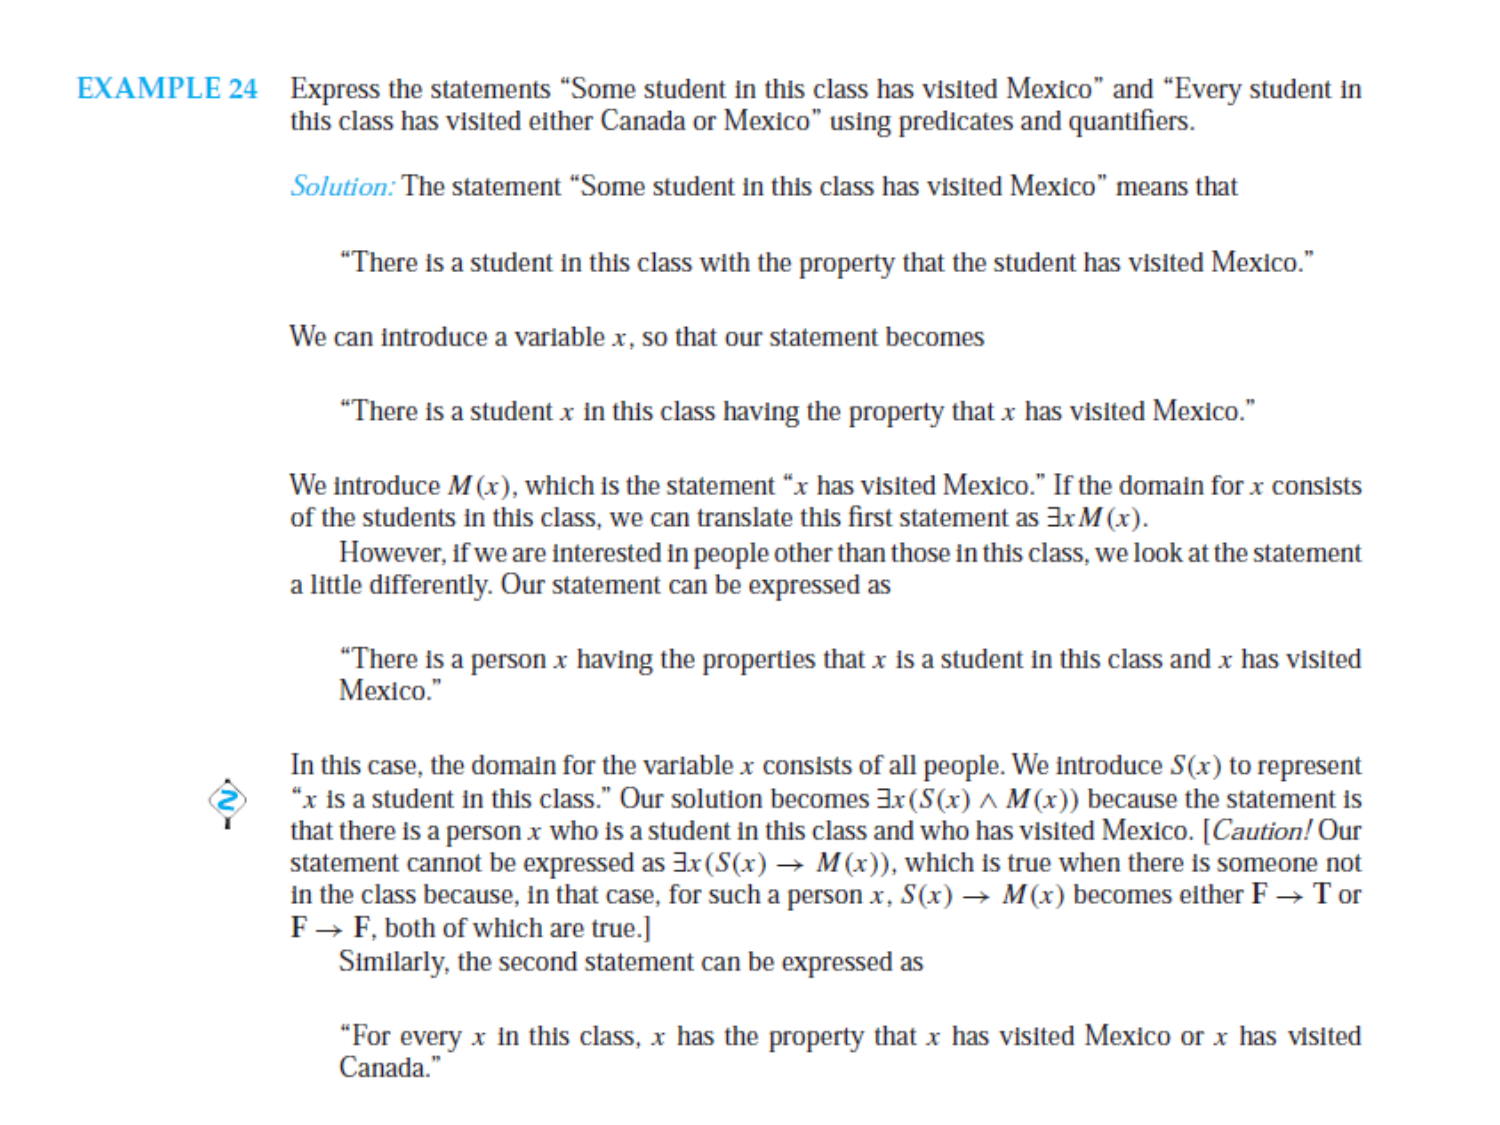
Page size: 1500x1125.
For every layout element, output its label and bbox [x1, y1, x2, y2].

picture [62, 49, 1438, 1088]
